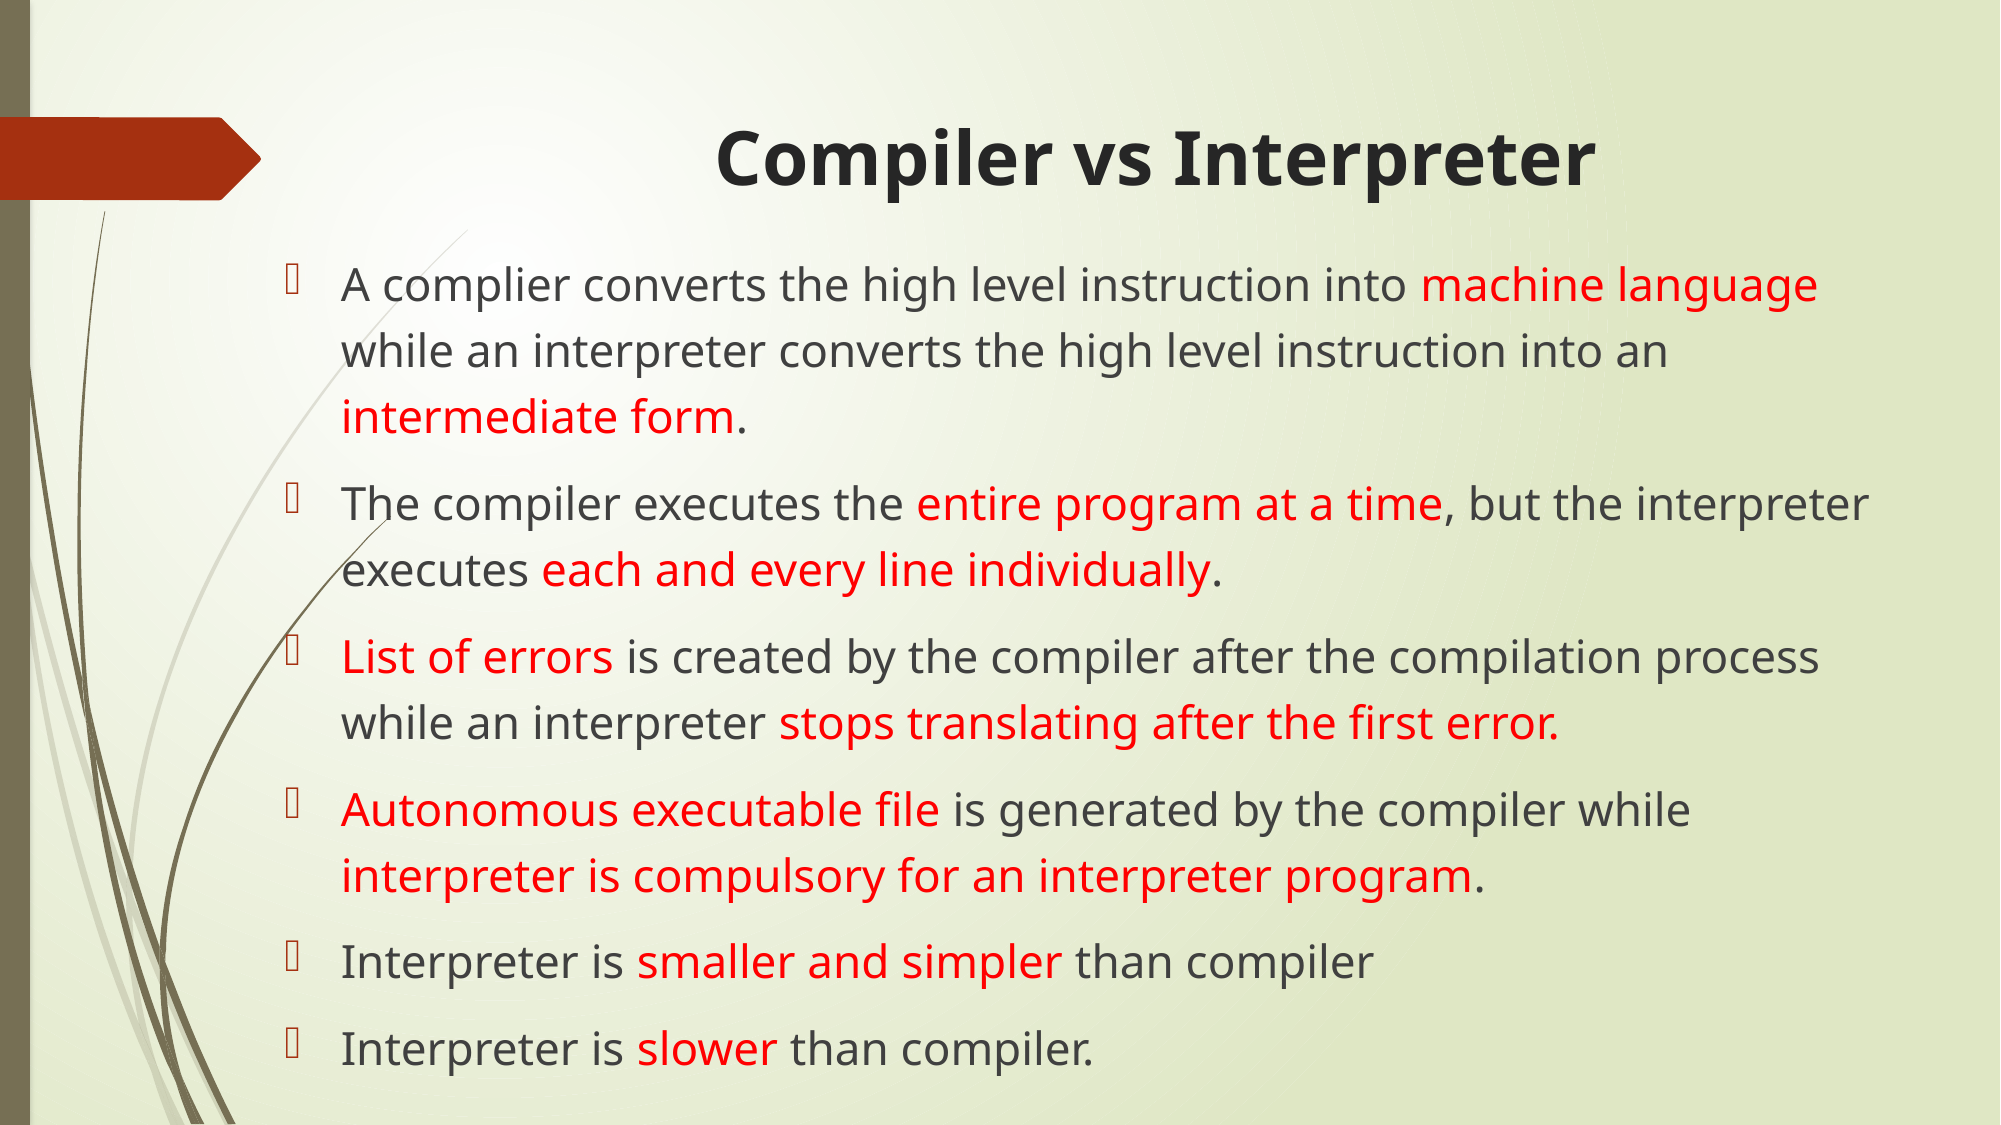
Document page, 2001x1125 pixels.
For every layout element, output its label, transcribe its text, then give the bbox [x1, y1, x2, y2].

list A complier converts the high level instruction into machine language while an interpreter converts the high level instruction into an intermediate form. The compiler executes the entire program at a time, but the interpreter executes each and every line individually. List of errors is created by the compiler after the compilation process while an interpreter stops translating after the first error. Autonomous executable file is generated by the compiler while interpreter is compulsory for an interpreter program. Interpreter is smaller and simpler than compiler Interpreter is slower than compiler. [269, 237, 1922, 1025]
title Compiler vs Interpreter [425, 102, 1888, 237]
